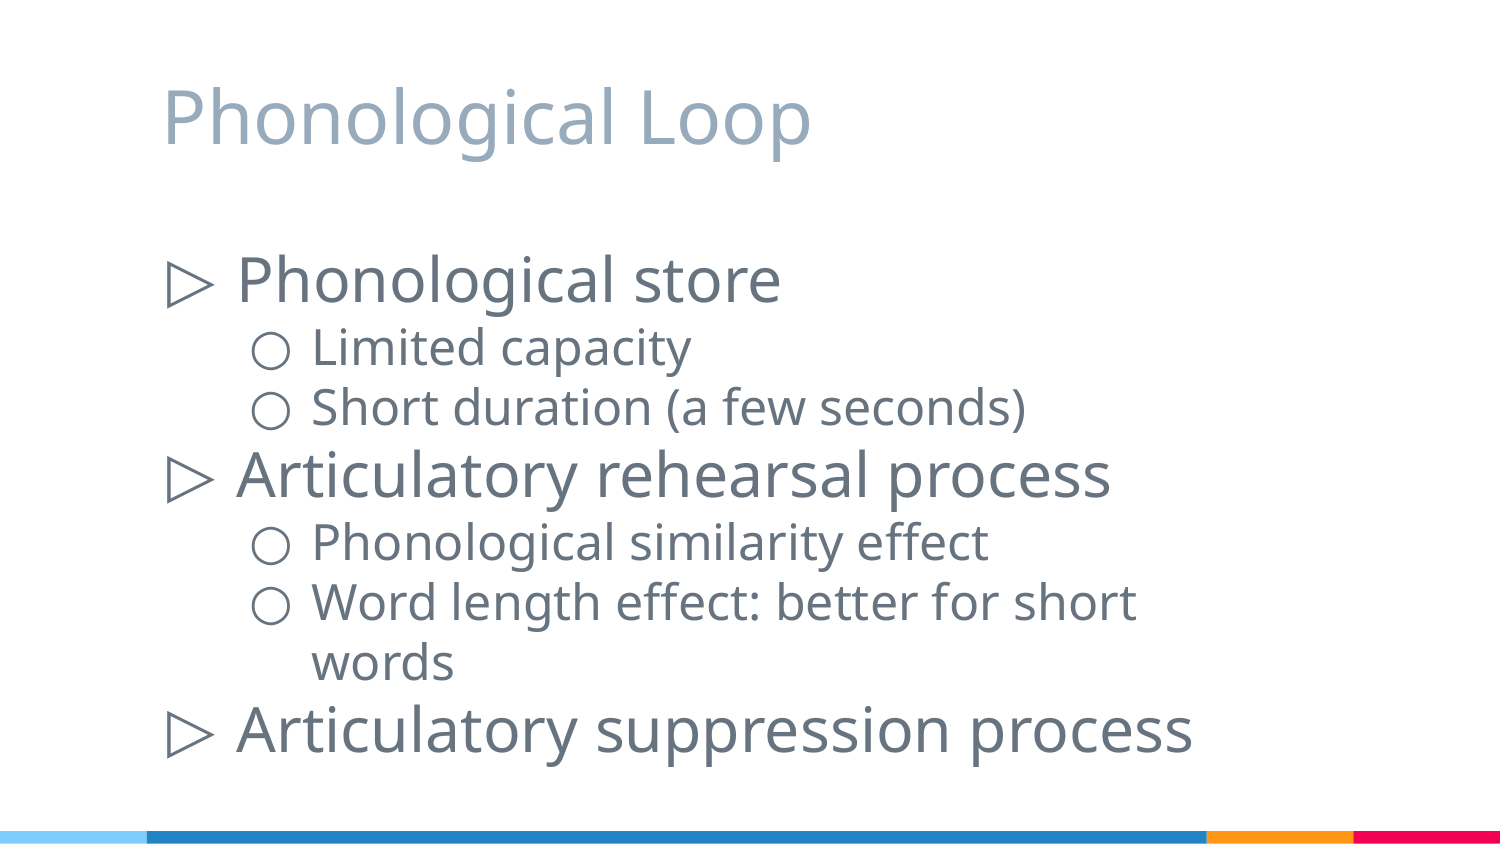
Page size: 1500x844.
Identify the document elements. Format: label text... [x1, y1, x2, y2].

title Phonological Loop [146, 33, 1207, 175]
list Phonological store Limited capacity Short duration (a few seconds) Articulatory rehearsal process Phonological similarity effect Word length effect: better for short words Articulatory suppression process [146, 225, 1257, 809]
